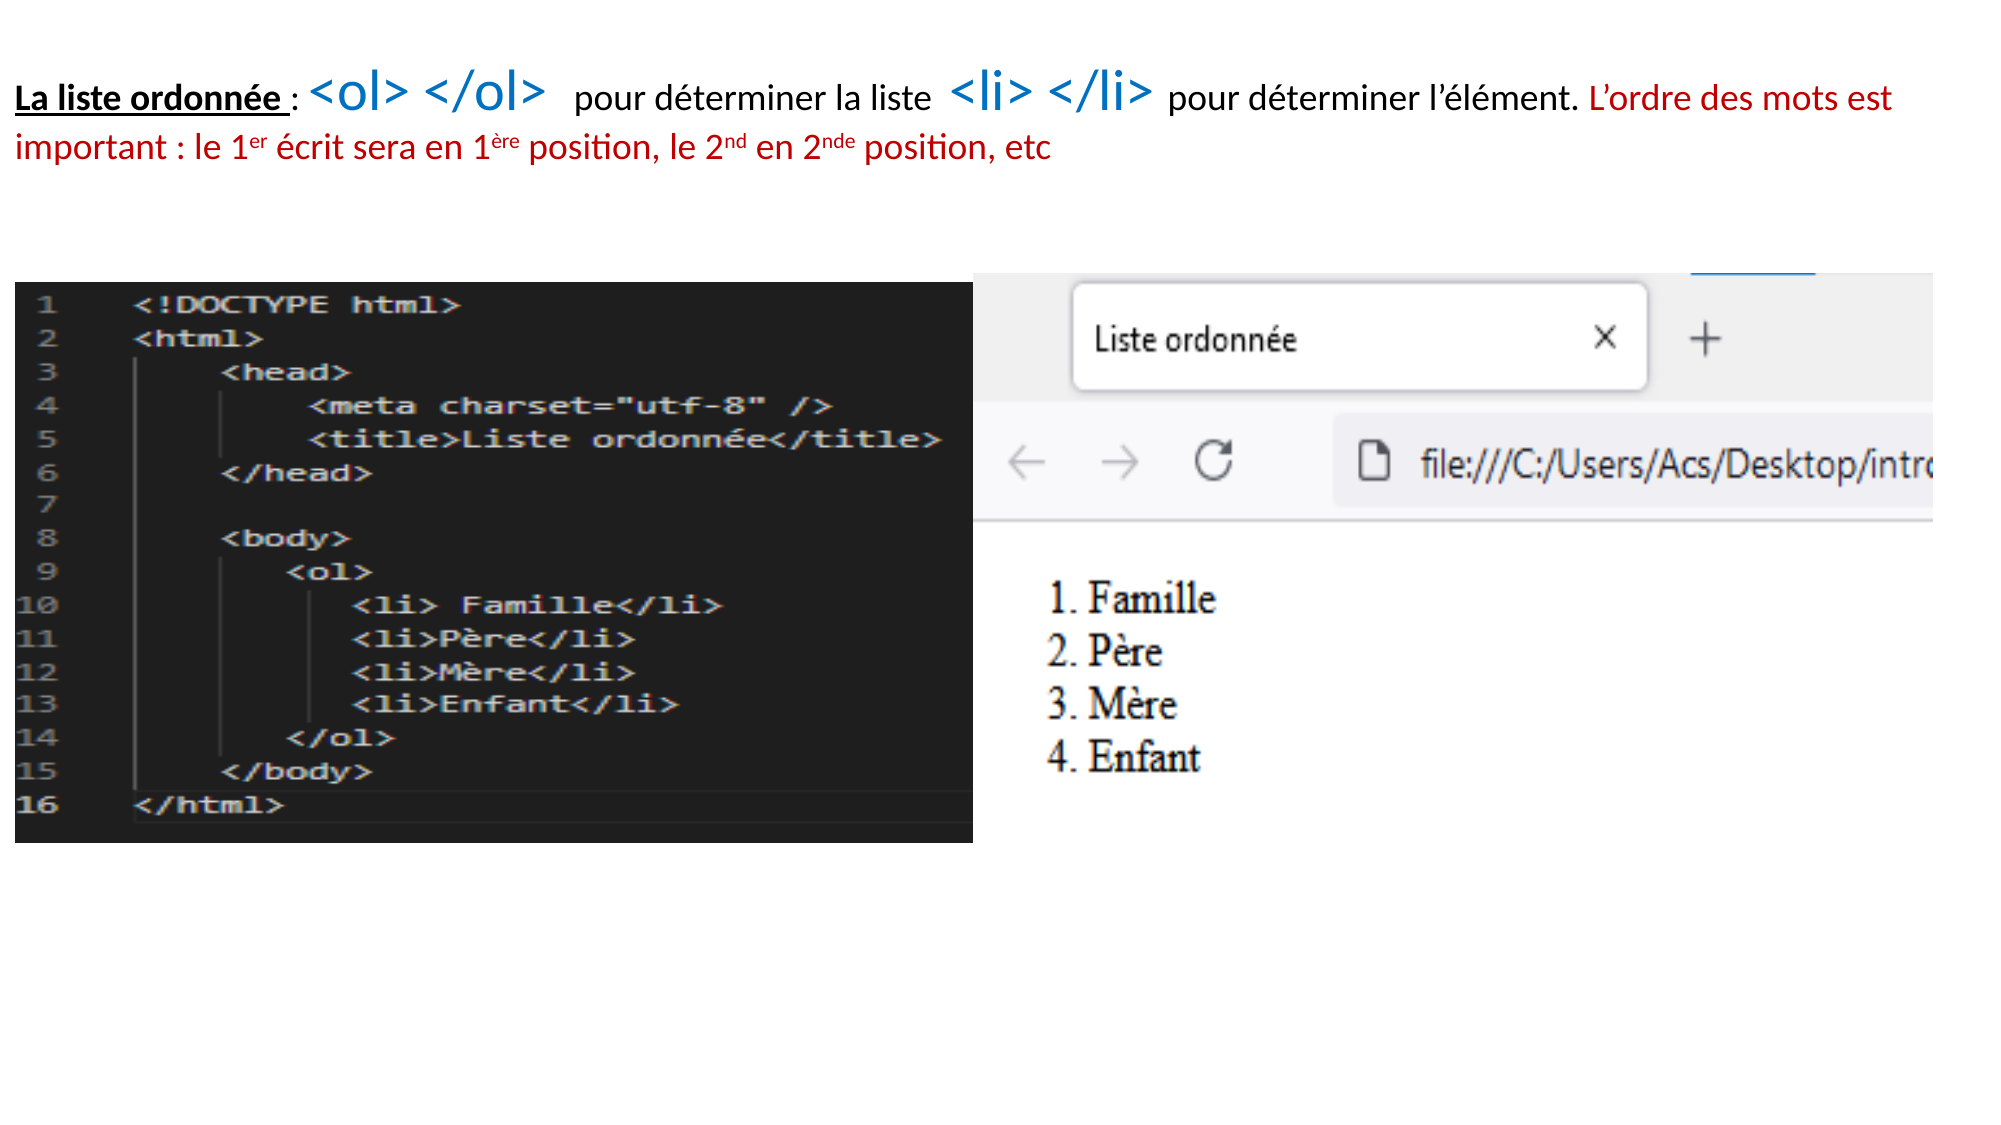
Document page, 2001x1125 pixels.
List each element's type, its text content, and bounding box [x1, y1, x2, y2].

picture [15, 273, 1933, 852]
text_box La liste ordonnée : <ol> </ol> pour déterminer la liste <li> </li> pour déterminer l’élément. L’ordre des mots est important : le 1er écrit sera en 1ère position, le 2nd en 2nde position, etc [0, 0, 2000, 175]
